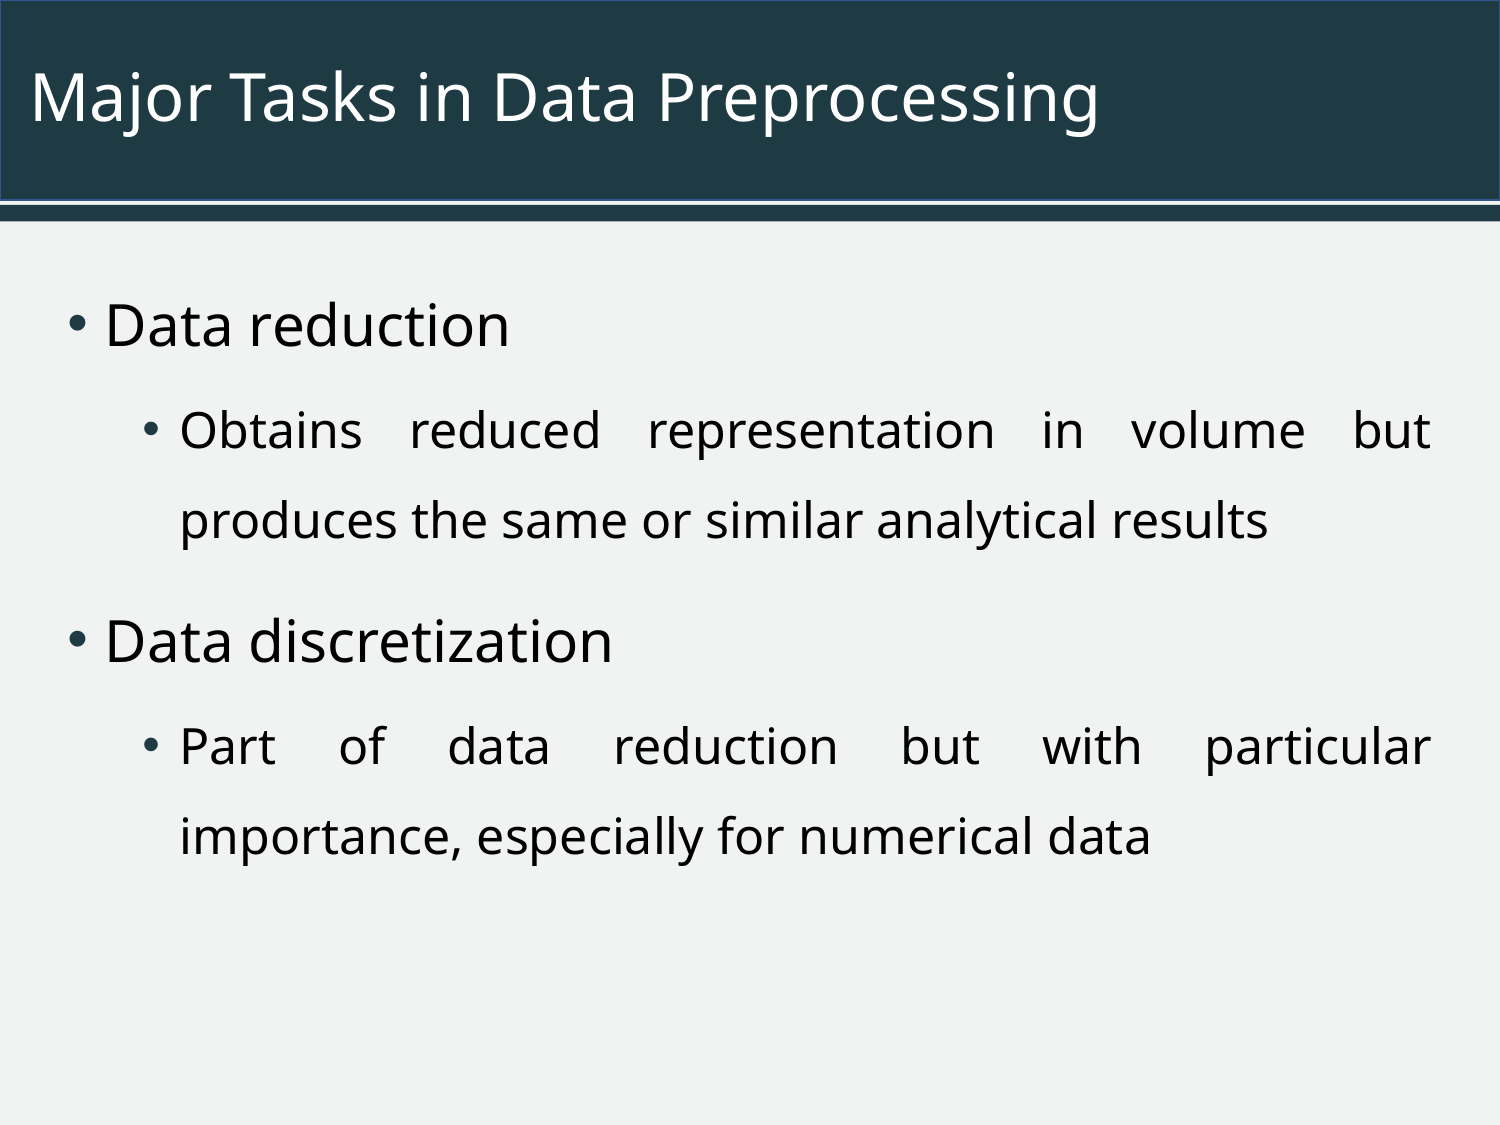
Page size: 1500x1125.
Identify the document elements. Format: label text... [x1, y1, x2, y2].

list Data reduction Obtains reduced representation in volume but produces the same or similar analytical results Data discretization Part of data reduction but with particular importance, especially for numerical data [52, 245, 1448, 898]
title Major Tasks in Data Preprocessing [14, 0, 1500, 200]
